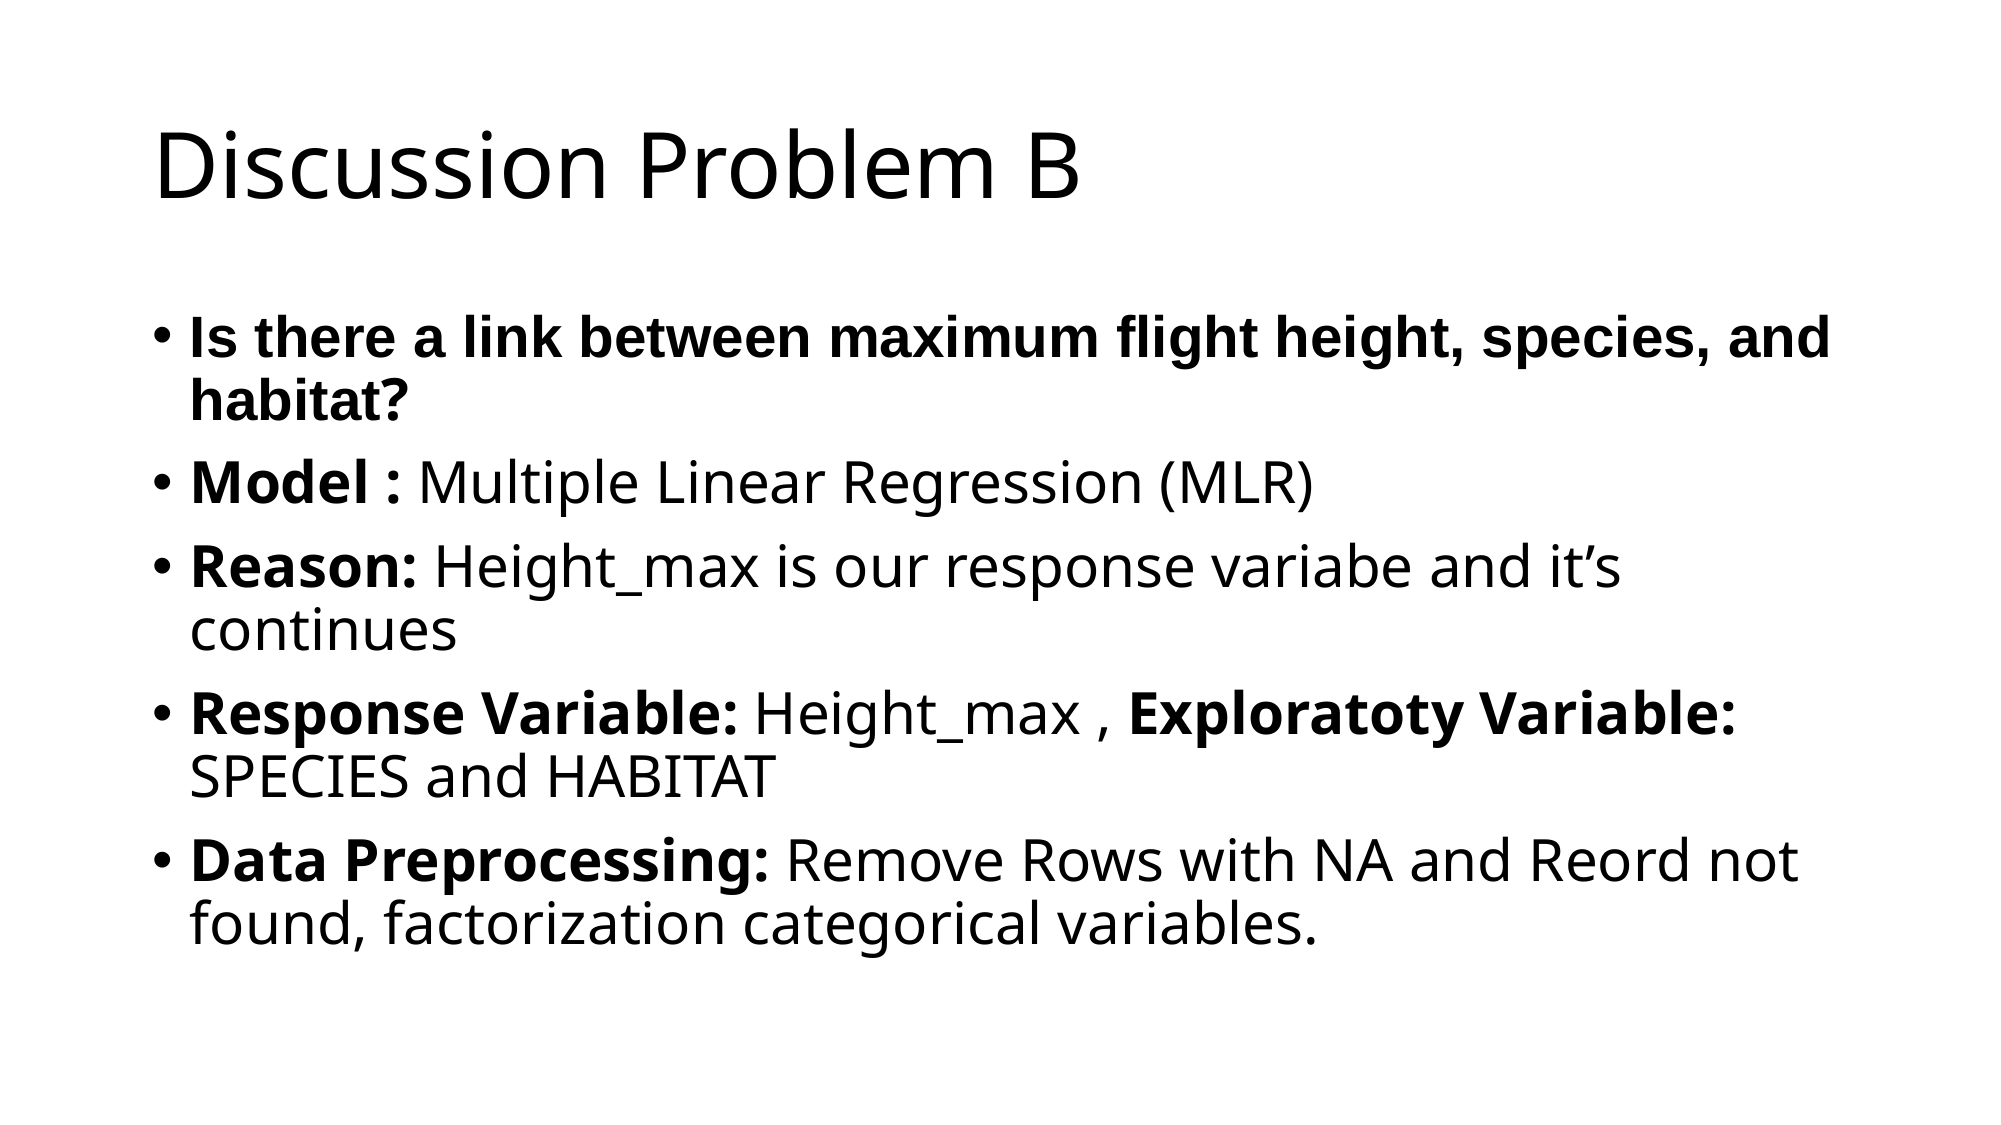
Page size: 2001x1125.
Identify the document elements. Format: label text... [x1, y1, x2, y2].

title Discussion Problem B [137, 59, 1863, 278]
list Is there a link between maximum flight height, species, and habitat? Model : Multiple Linear Regression (MLR) Reason: Height_max is our response variabe and it’s continues Response Variable: Height_max , Exploratoty Variable: SPECIES and HABITAT Data Preprocessing: Remove Rows with NA and Reord not found, factorization categorical variables. [137, 299, 1863, 1014]
